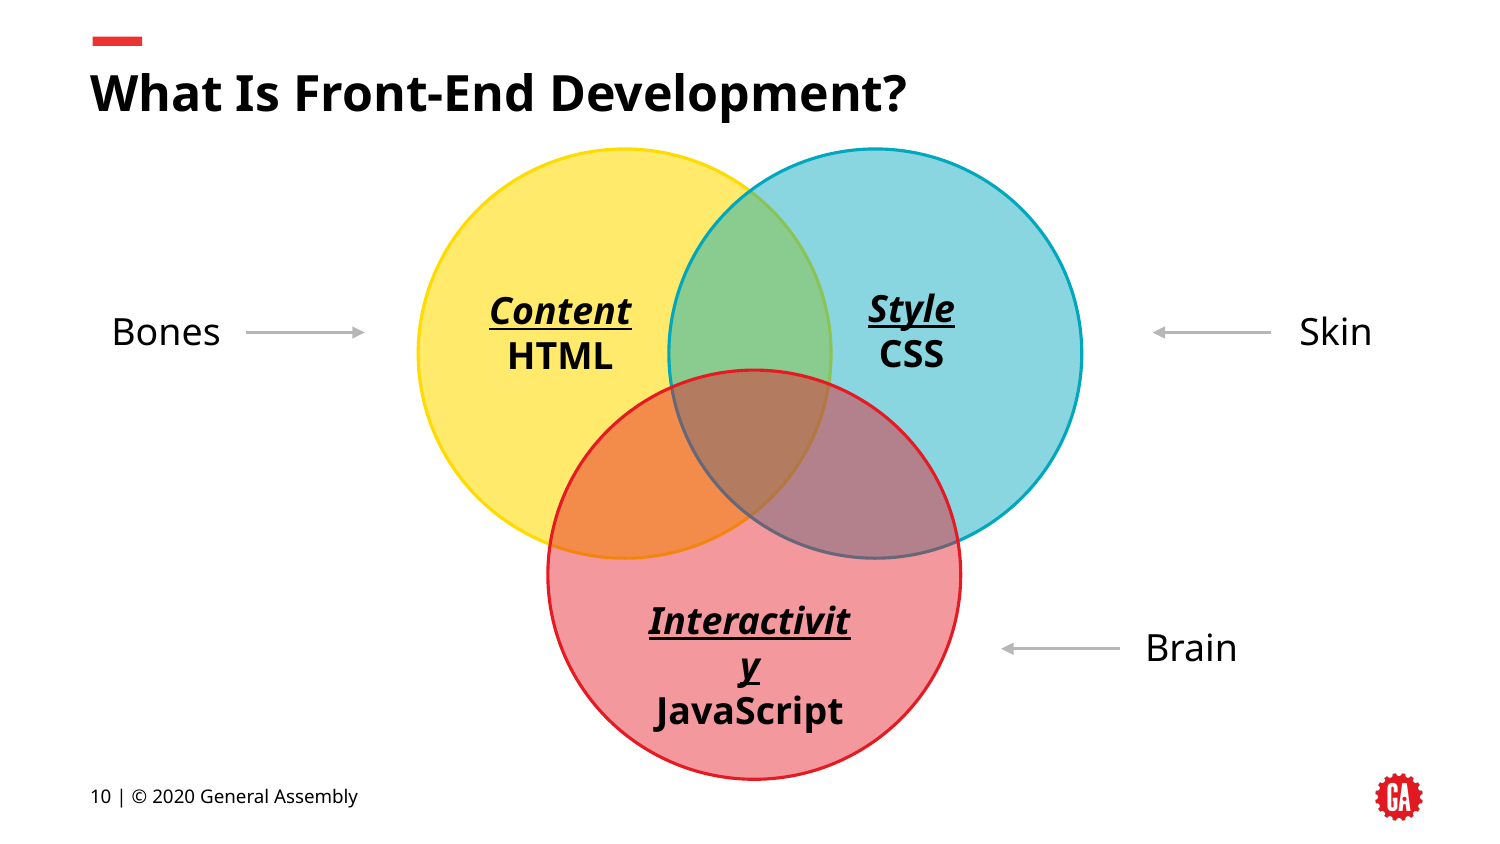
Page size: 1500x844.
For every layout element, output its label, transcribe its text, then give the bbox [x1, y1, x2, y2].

slide_number 10 | © 2020 General Assembly [75, 764, 465, 830]
text_box [668, 148, 1082, 541]
text_box Skin [1263, 292, 1409, 373]
text_box [418, 148, 749, 545]
text_box Interactivity JavaScript [630, 581, 870, 689]
text_box Style CSS [839, 269, 984, 411]
text_box Brain [1119, 608, 1264, 689]
text_box [547, 370, 961, 780]
title What Is Front-End Development? [75, 46, 1473, 140]
picture [1373, 771, 1425, 823]
text_box Content HTML [464, 272, 657, 413]
text_box Bones [86, 292, 247, 373]
